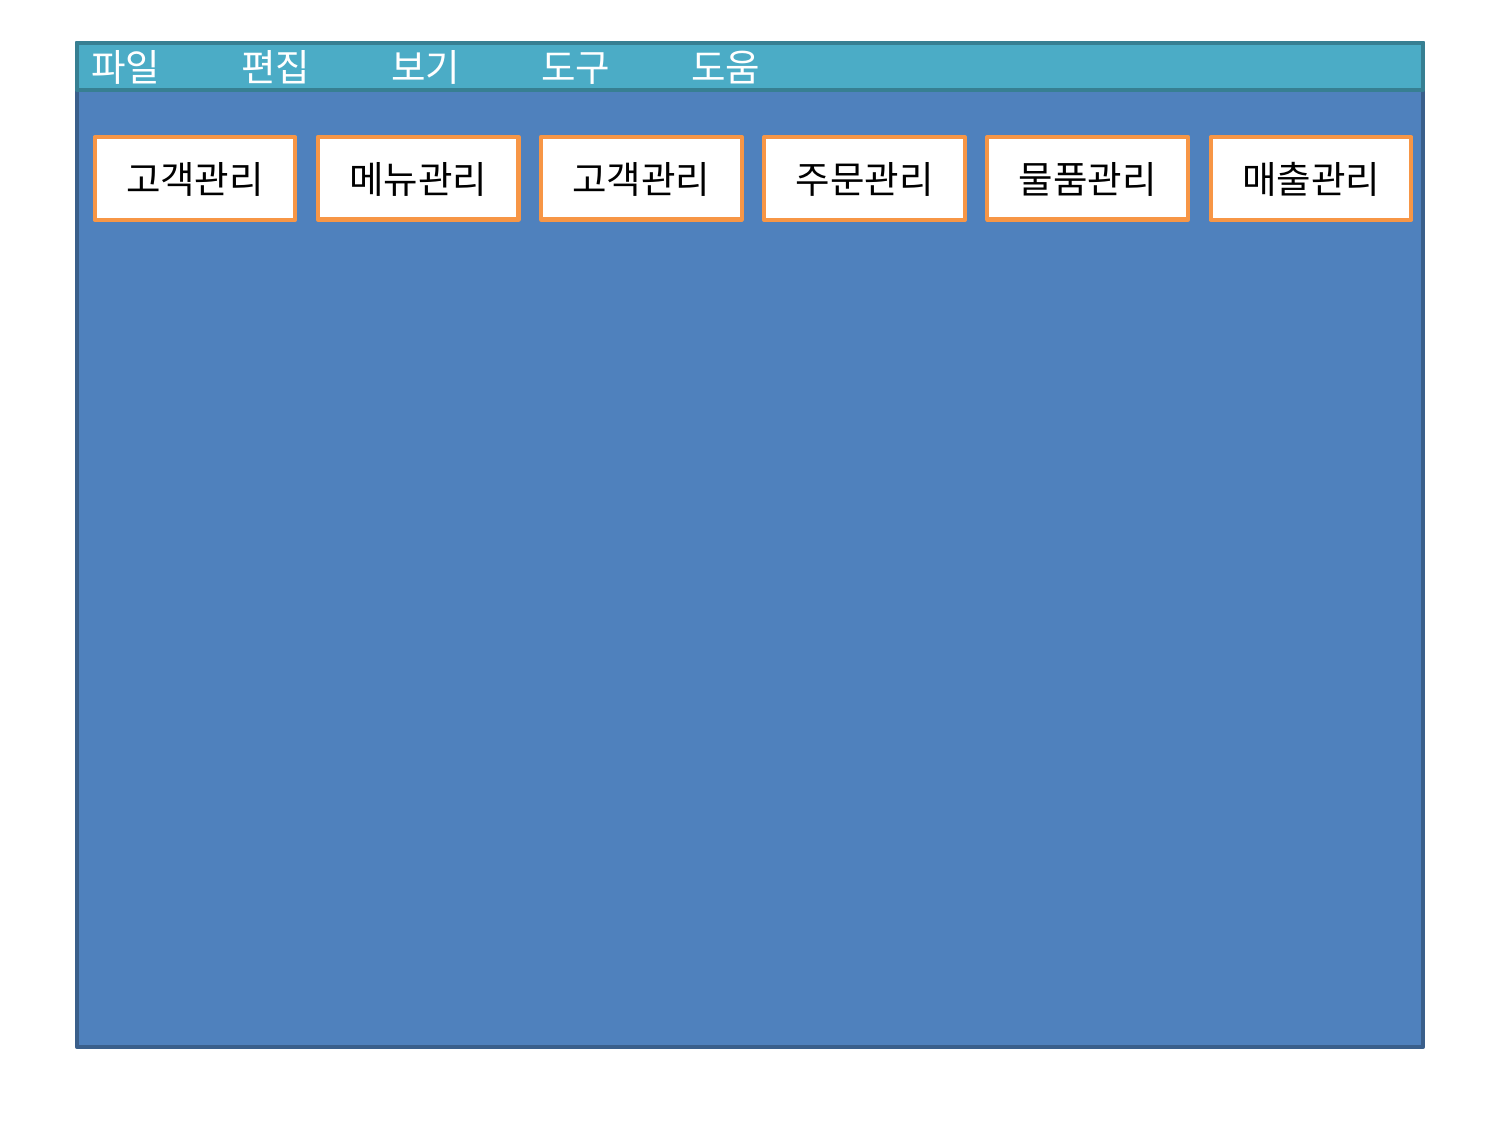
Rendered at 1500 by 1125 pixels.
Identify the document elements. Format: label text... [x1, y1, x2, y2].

text_box 고객관리 [539, 135, 744, 222]
text_box 주문관리 [762, 135, 967, 222]
text_box 매출관리 [1209, 135, 1413, 222]
text_box 고객관리 [93, 135, 297, 222]
text_box 물품관리 [985, 135, 1190, 222]
text_box 파일 편집 보기 도구 도움 [75, 41, 1425, 92]
text_box [75, 92, 1425, 1049]
text_box 메뉴관리 [316, 135, 521, 222]
